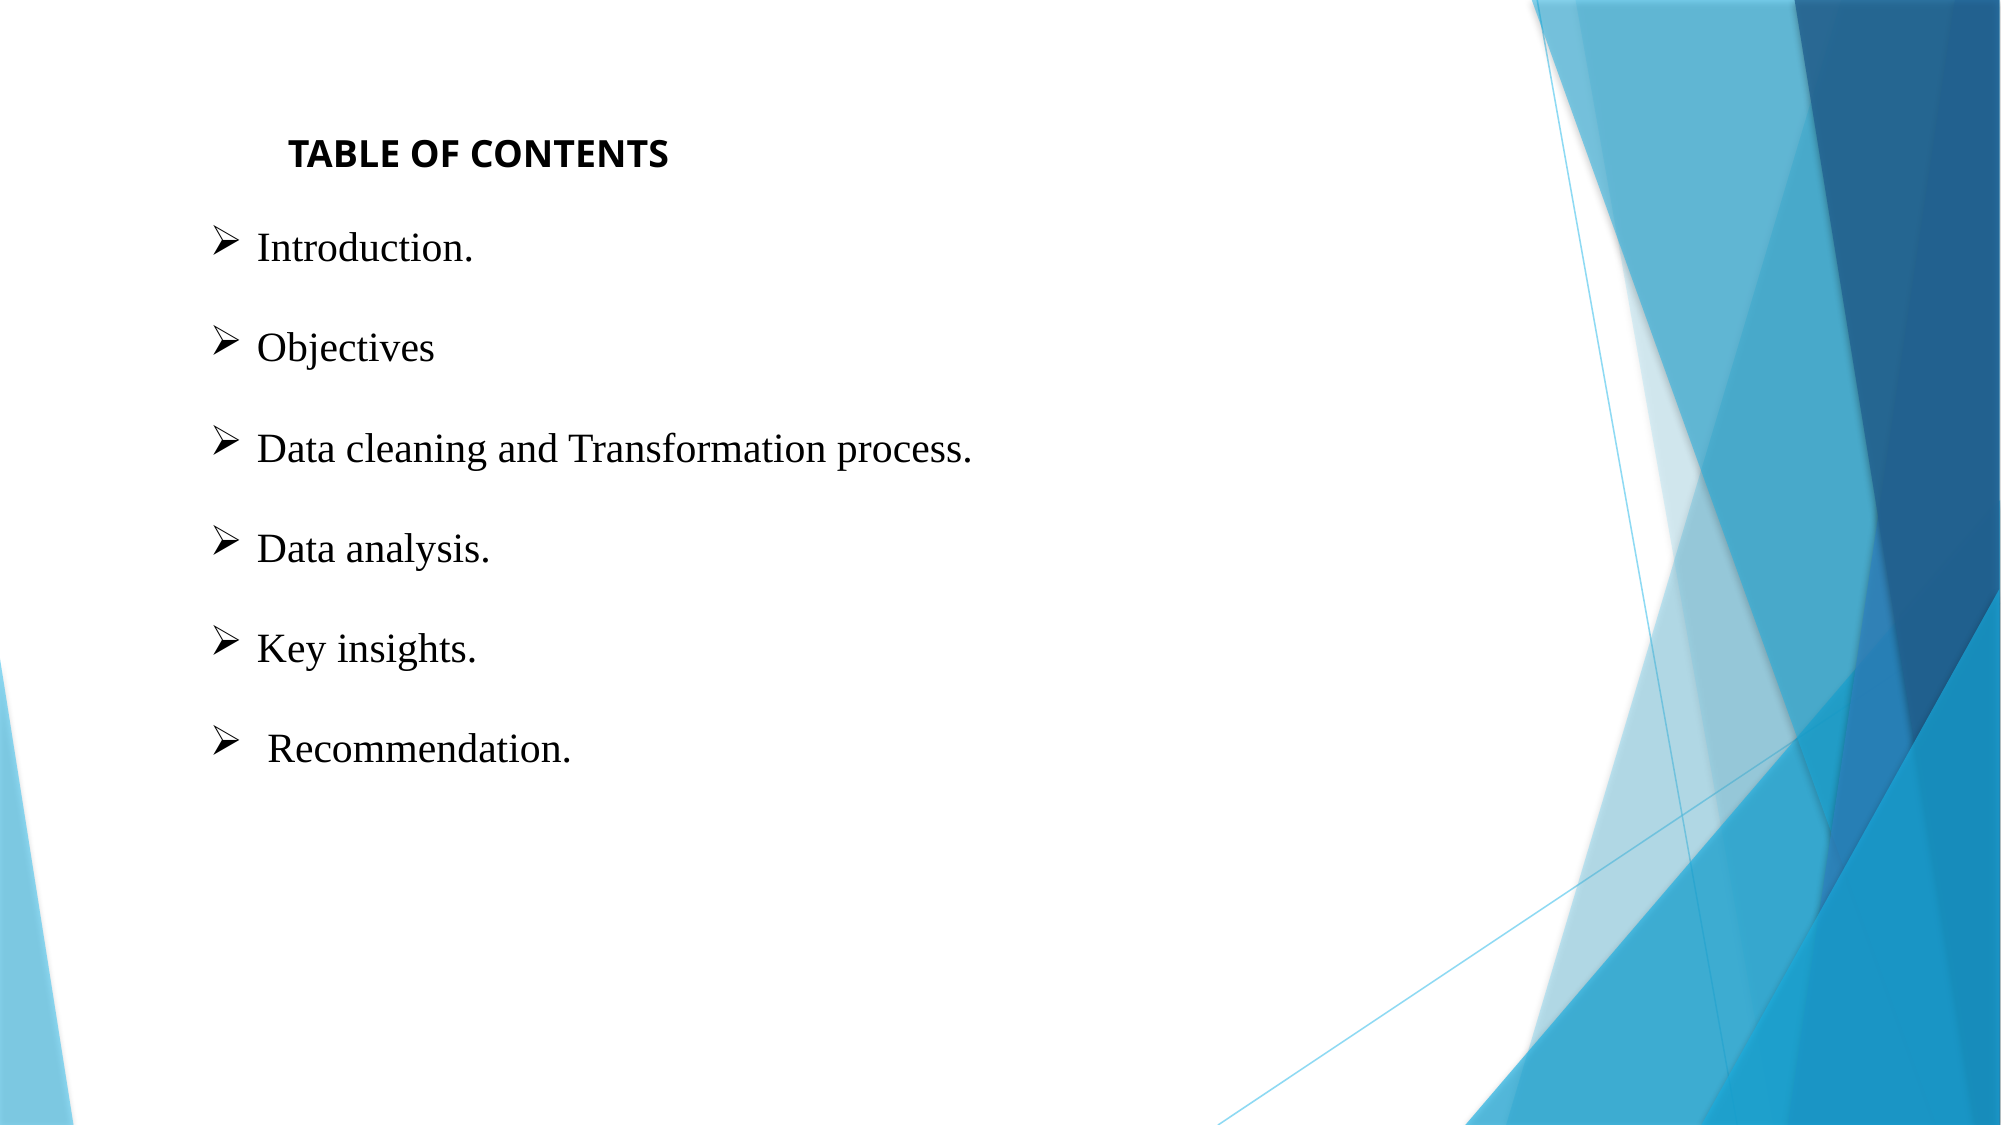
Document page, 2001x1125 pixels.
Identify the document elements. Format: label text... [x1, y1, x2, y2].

text_box TABLE OF CONTENTS Introduction. Objectives Data cleaning and Transformation process. Data analysis. Key insights. Recommendation. [195, 122, 1197, 873]
